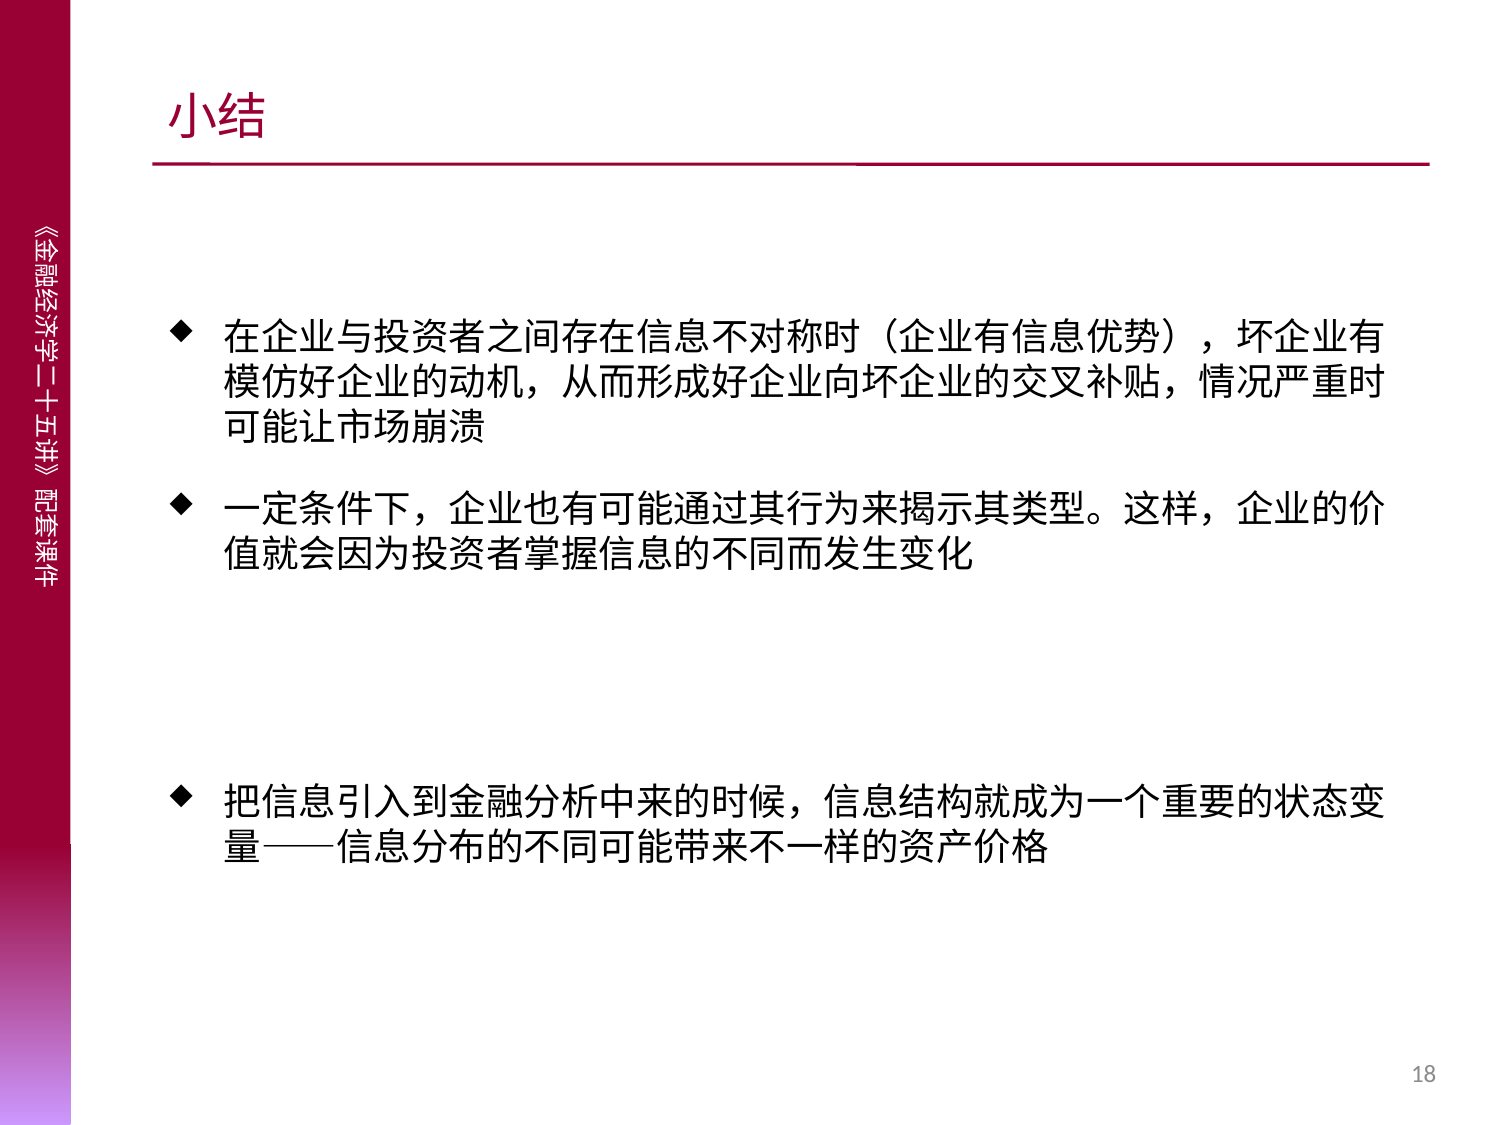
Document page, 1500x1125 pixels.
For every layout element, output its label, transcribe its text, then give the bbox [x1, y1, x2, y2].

list 在企业与投资者之间存在信息不对称时（企业有信息优势），坏企业有模仿好企业的动机，从而形成好企业向坏企业的交叉补贴，情况严重时可能让市场崩溃 一定条件下，企业也有可能通过其行为来揭示其类型。这样，企业的价值就会因为投资者掌握信息的不同而发生变化 把信息引入到金融分析中来的时候，信息结构就成为一个重要的状态变量——信息分布的不同可能带来不一样的资产价格 [152, 222, 1430, 997]
title 小结 [152, 0, 1426, 153]
slide_number 18 [1101, 1042, 1452, 1103]
